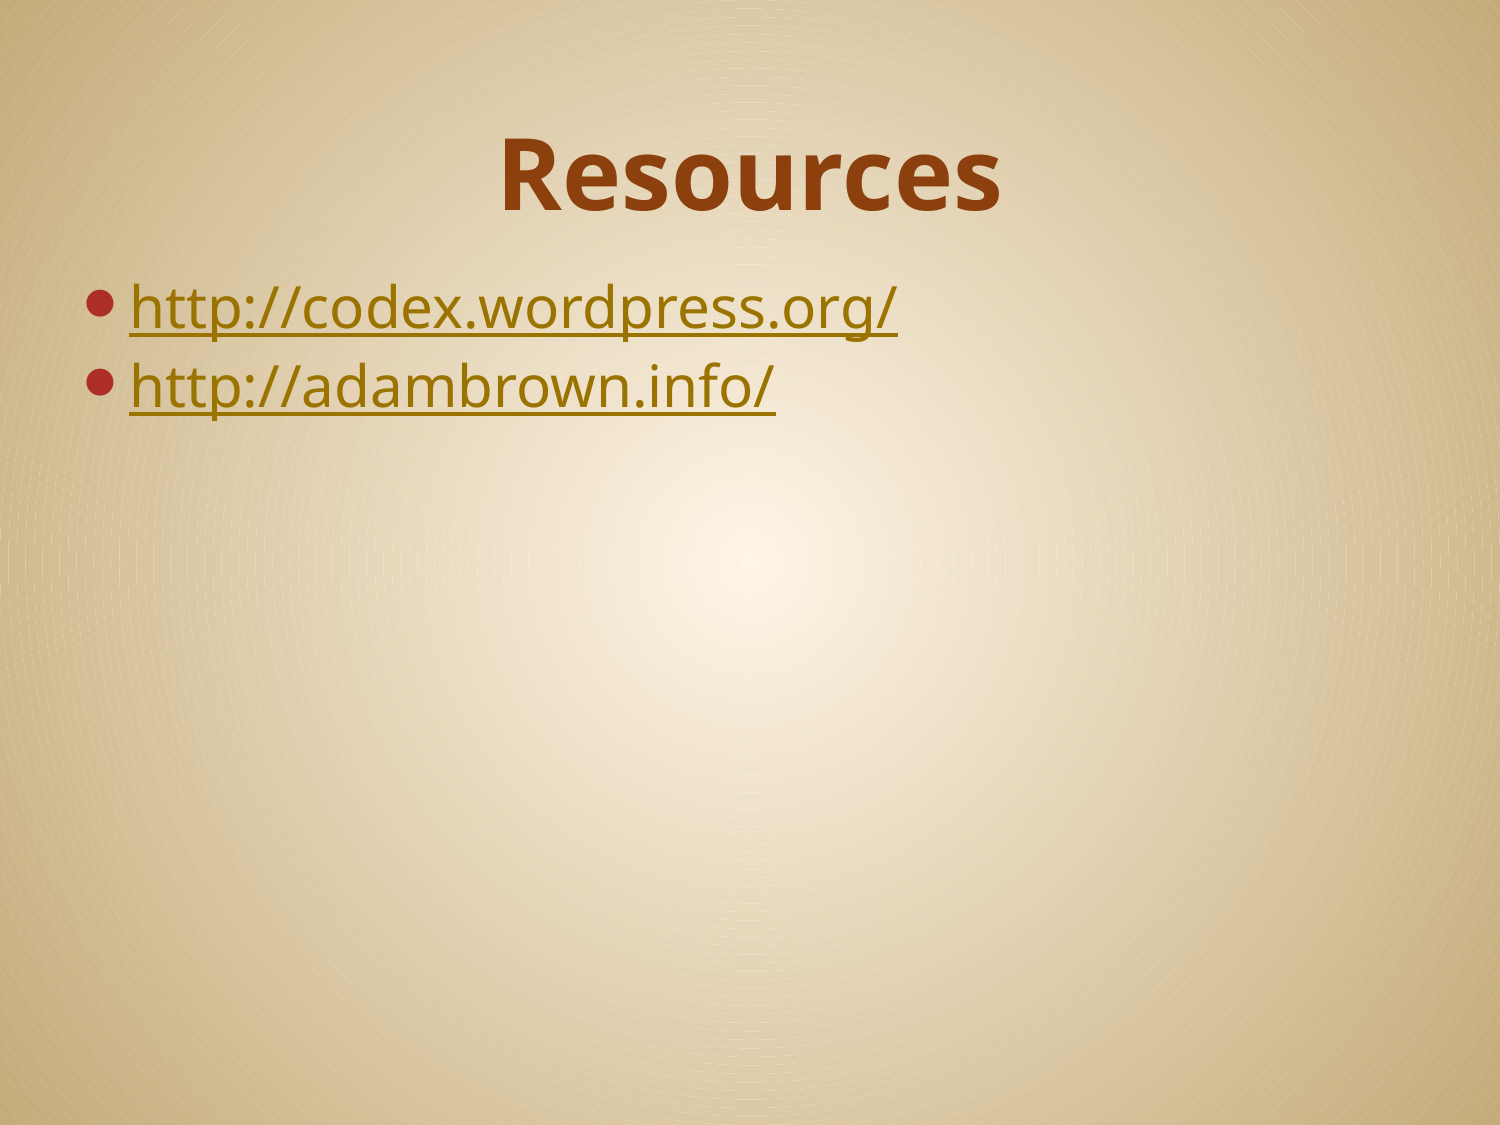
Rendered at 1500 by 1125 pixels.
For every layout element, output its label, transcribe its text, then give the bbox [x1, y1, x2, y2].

list http://codex.wordpress.org/ http://adambrown.info/ [75, 262, 1425, 1005]
title Resources [75, 50, 1425, 238]
